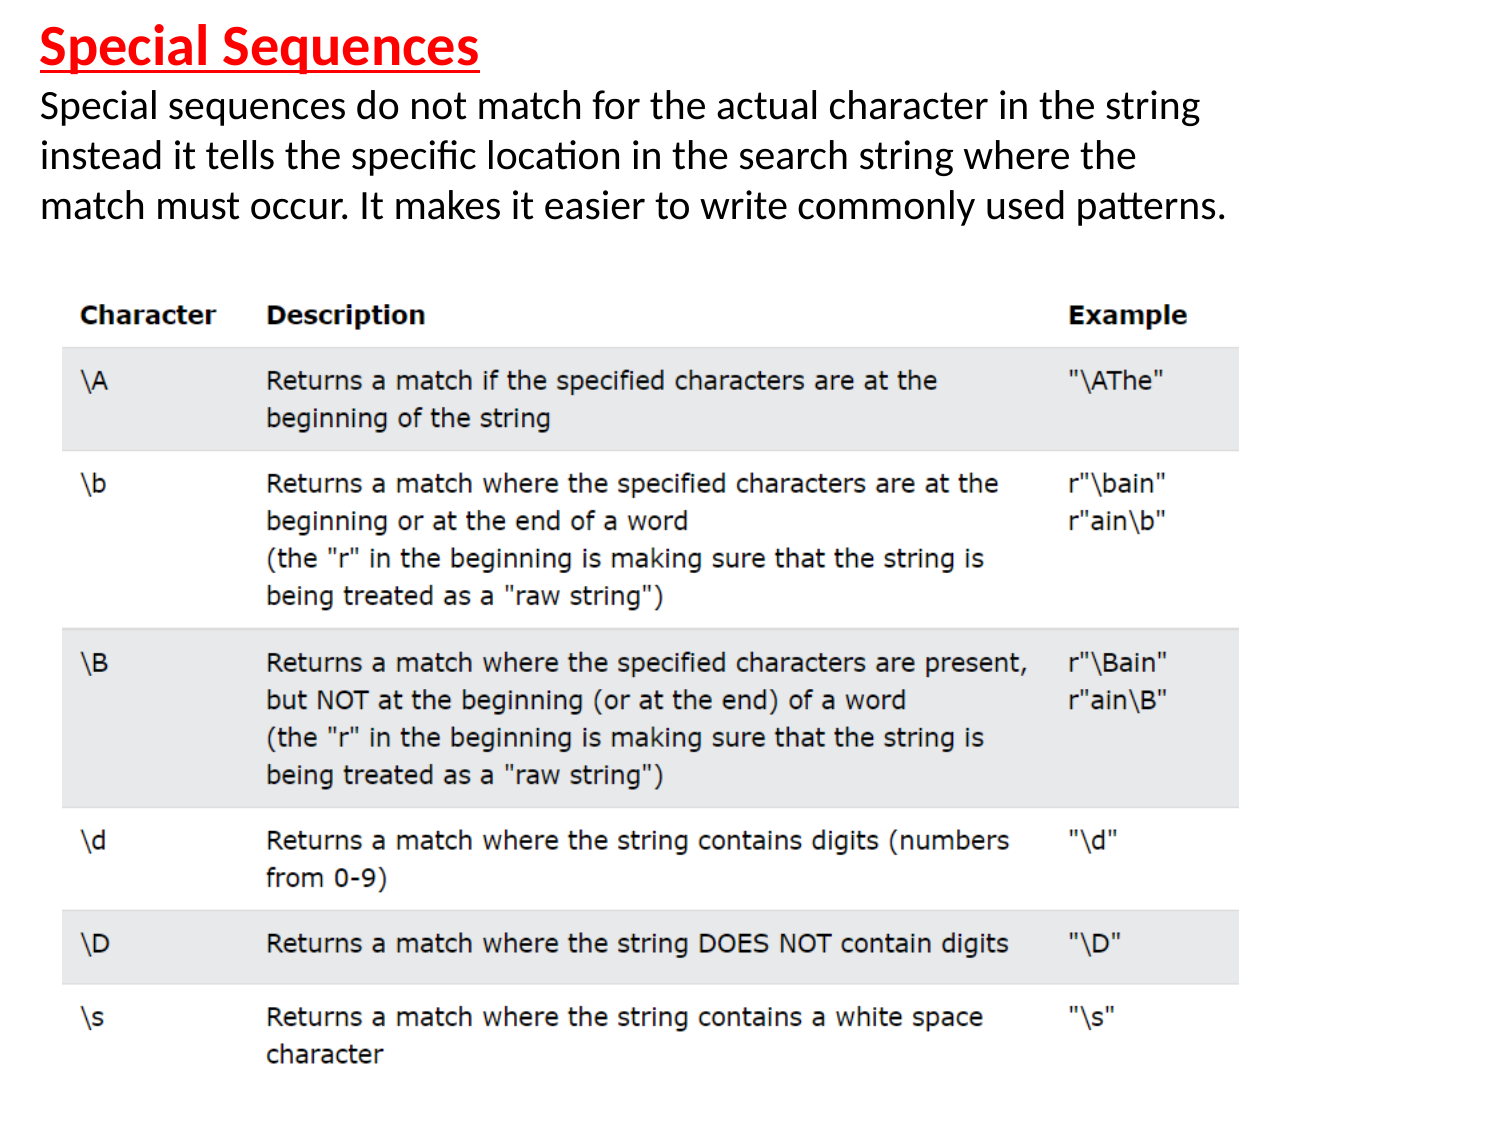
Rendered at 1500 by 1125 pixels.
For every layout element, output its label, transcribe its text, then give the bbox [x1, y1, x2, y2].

text_box Special Sequences Special sequences do not match for the actual character in the string instead it tells the specific location in the search string where the match must occur. It makes it easier to write commonly used patterns. [24, 0, 1263, 235]
picture [62, 299, 1240, 1081]
